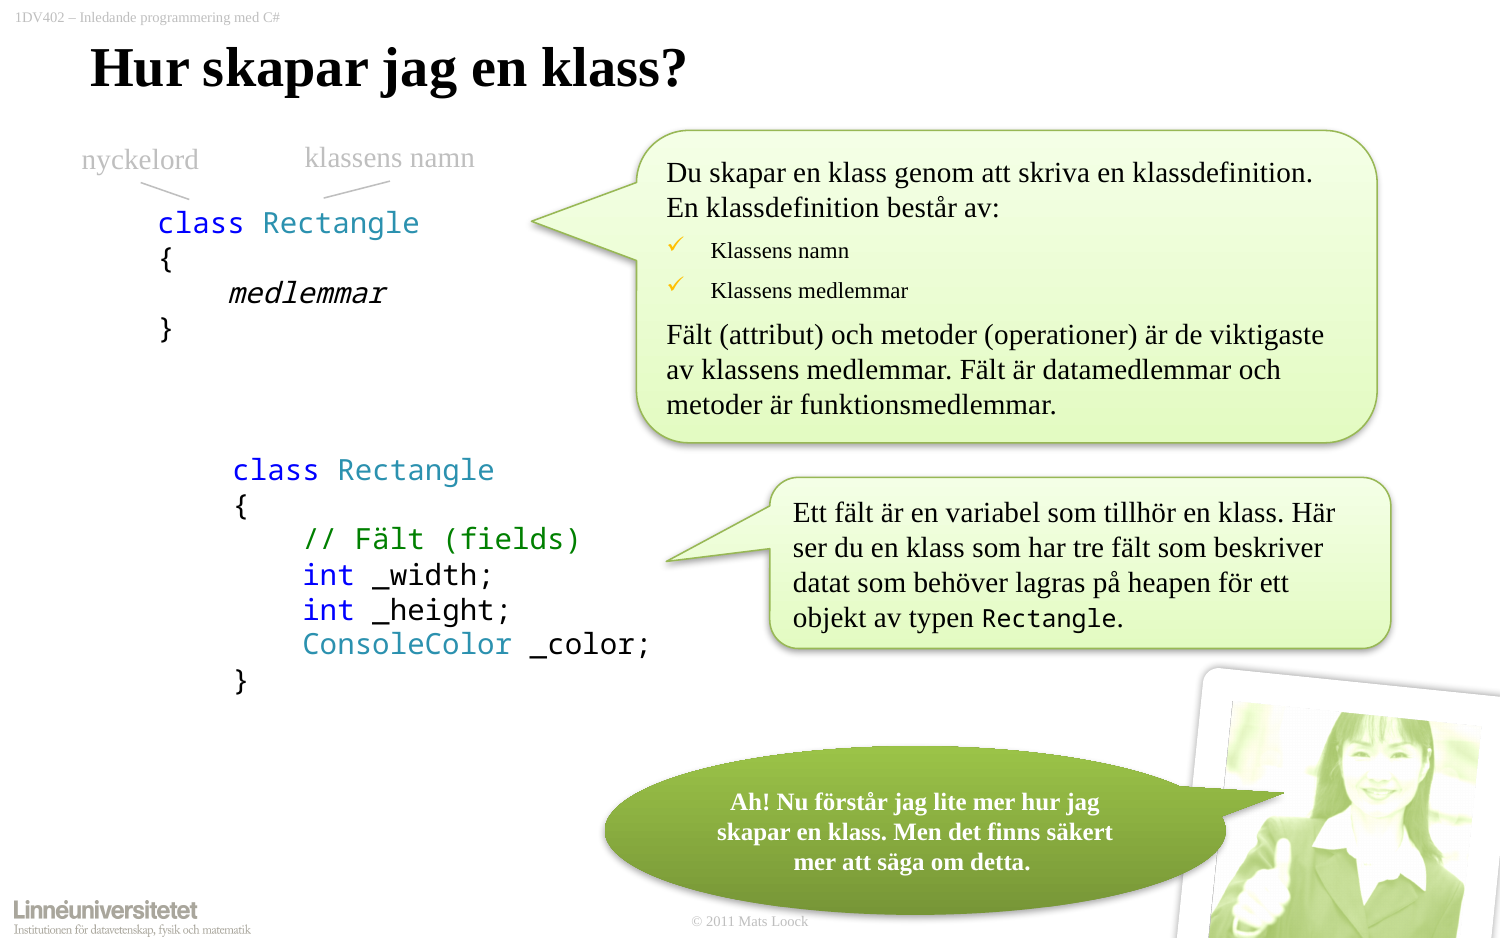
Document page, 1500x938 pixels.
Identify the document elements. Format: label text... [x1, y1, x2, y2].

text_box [140, 183, 190, 200]
text_box class Rectangle { medlemmar } [142, 196, 630, 352]
text_box klassens namn [289, 131, 491, 182]
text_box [323, 181, 391, 199]
picture [1218, 712, 1470, 938]
text_box class Rectangle { // Fält (fields) int _width; int _height; ConsoleColor _color; } [217, 443, 684, 704]
text_box Du skapar en klass genom att skriva en klassdefinition. En klassdefinition består av: Klassens namn Klassens medlemmar Fält (attribut) och metoder (operationer) är de viktigaste av klassens medlemmar. Fält är datamedlemmar och metoder är funktionsmedlemmar. [531, 130, 1378, 443]
text_box Ah! Nu förstår jag lite mer hur jag skapar en klass. Men det finns säkert mer att säga om detta. [604, 746, 1213, 915]
title Hur skapar jag en klass? [74, 15, 1426, 115]
text_box nyckelord [66, 132, 215, 183]
text_box Ett fält är en variabel som tillhör en klass. Här ser du en klass som har tre fält som beskriver datat som behöver lagras på heapen för ett objekt av typen Rectangle. [666, 477, 1391, 649]
